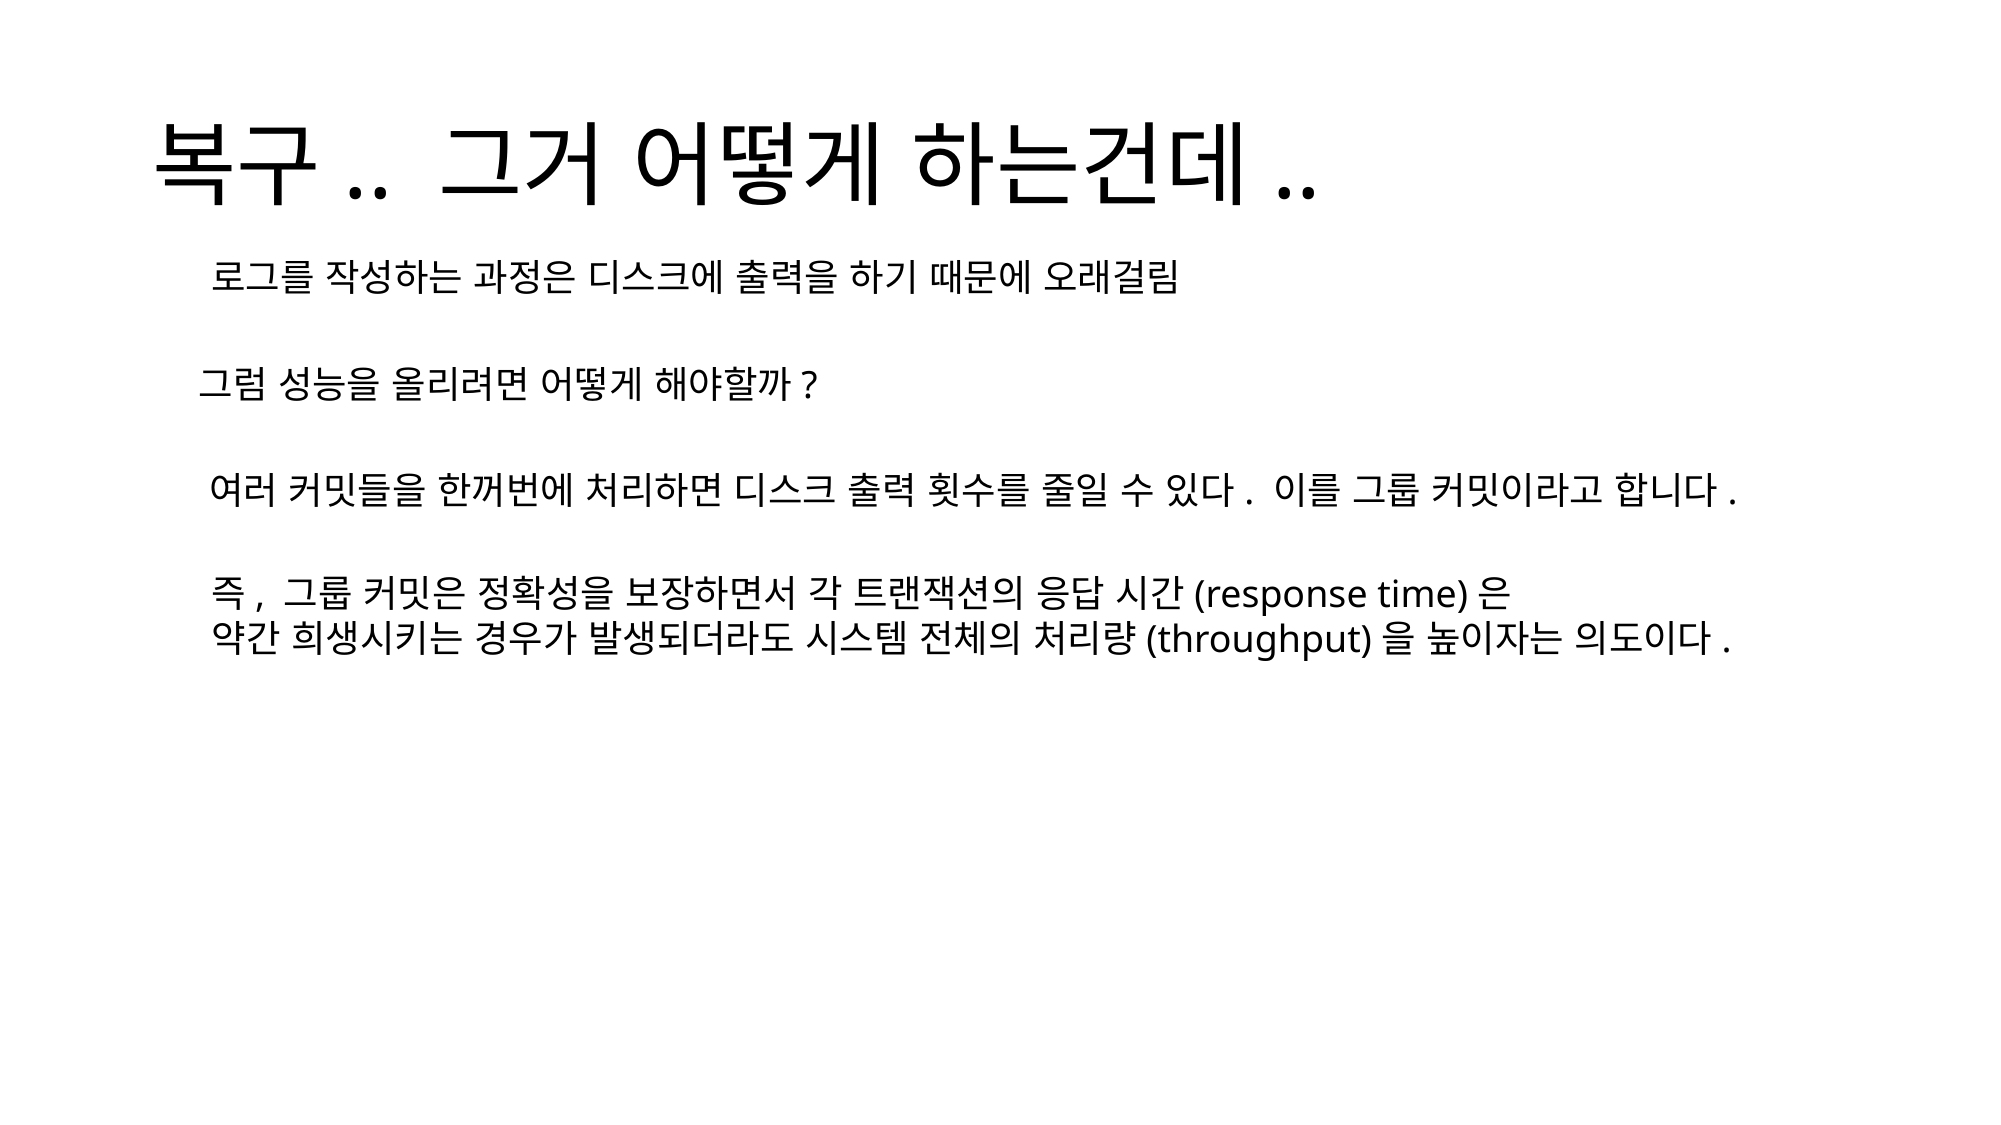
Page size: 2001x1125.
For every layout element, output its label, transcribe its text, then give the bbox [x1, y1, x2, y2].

text_box 그럼 성능을 올리려면 어떻게 해야할까? [183, 353, 833, 414]
text_box 즉, 그룹 커밋은 정확성을 보장하면서 각 트랜잭션의 응답 시간(response time)은 약간 희생시키는 경우가 발생되더라도 시스템 전체의 처리량(throughput)을 높이자는 의도이다. [197, 562, 1747, 668]
title 복구.. 그거 어떻게 하는건데.. [137, 59, 1863, 278]
text_box 여러 커밋들을 한꺼번에 처리하면 디스크 출력 횟수를 줄일 수 있다. 이를 그룹 커밋이라고 합니다. [194, 459, 1753, 520]
text_box 로그를 작성하는 과정은 디스크에 출력을 하기 때문에 오래걸림 [196, 246, 1197, 307]
